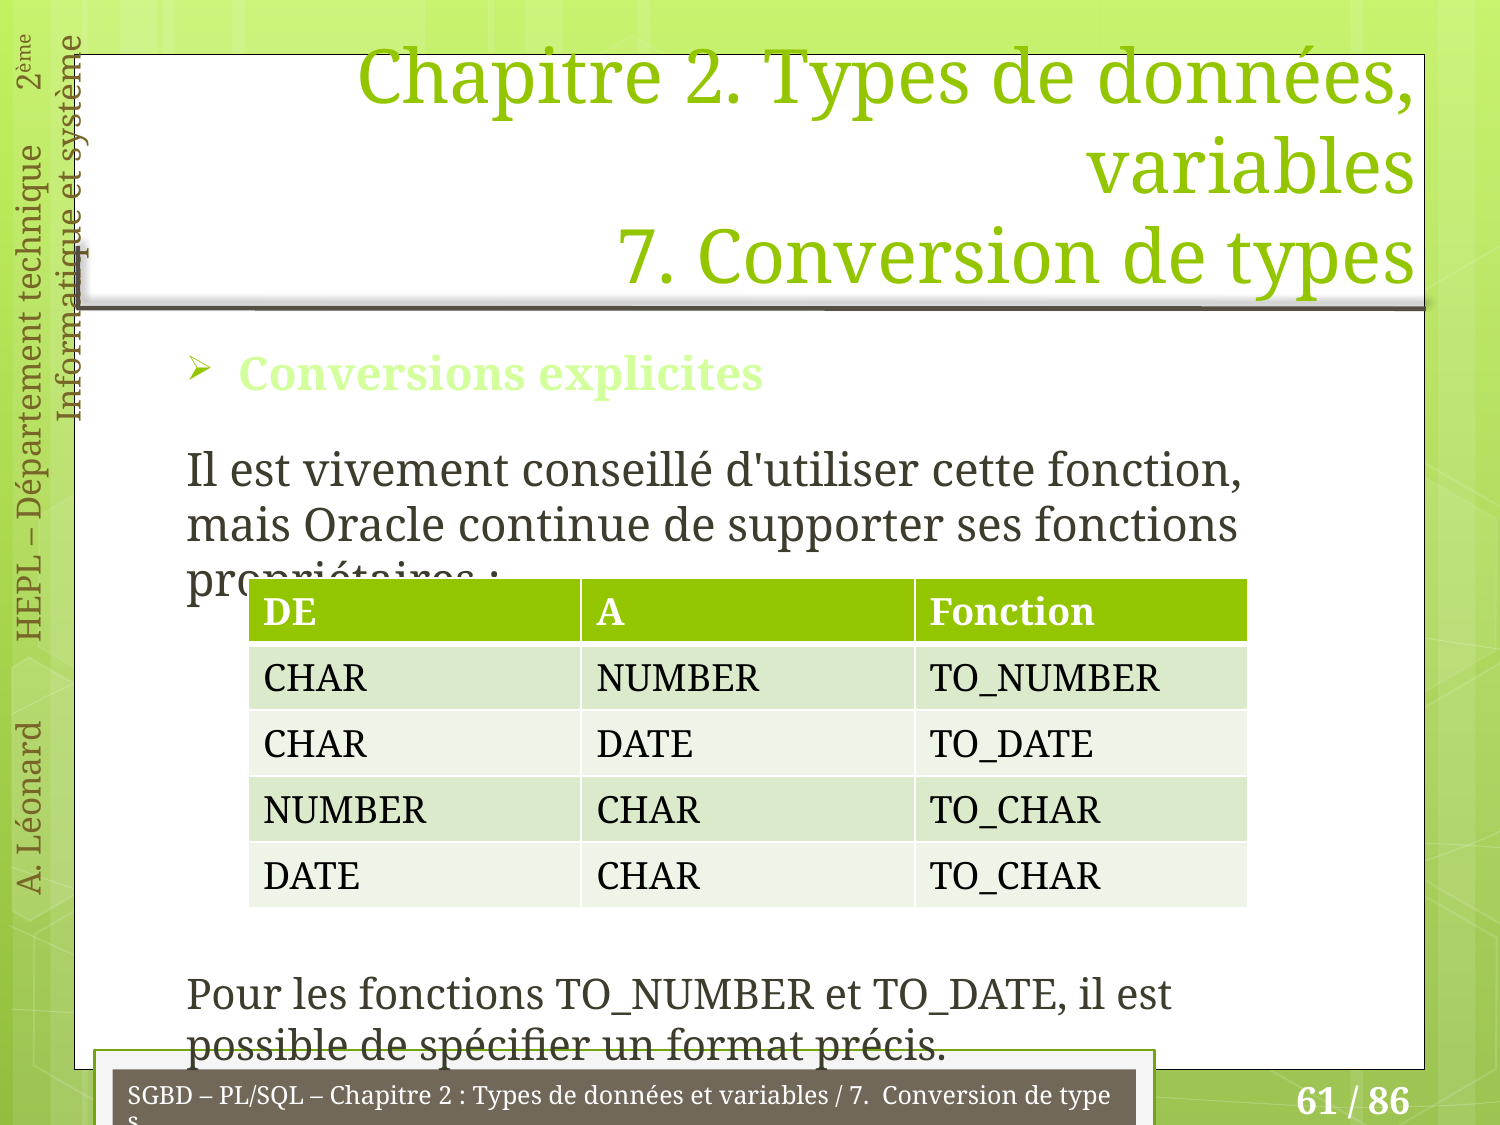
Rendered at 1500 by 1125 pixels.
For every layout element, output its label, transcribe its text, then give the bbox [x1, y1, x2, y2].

table_cell NUMBER [249, 777, 580, 841]
table_cell DATE [582, 711, 914, 775]
table_header A [582, 579, 914, 641]
table_cell TO_CHAR [916, 777, 1247, 841]
footer SGBD – PL/SQL – Chapitre 2 : Types de données et variables / 7. Conversion de types [112, 1067, 1136, 1125]
table_header Fonction [916, 579, 1247, 641]
table_cell TO_CHAR [916, 843, 1247, 907]
title Chapitre 2. Types de données, variables 7. Conversion de types [77, 118, 1432, 306]
table_cell NUMBER [582, 647, 914, 709]
table_cell DATE [249, 843, 580, 907]
table_cell TO_DATE [916, 711, 1247, 775]
table_cell CHAR [249, 647, 580, 709]
list Conversions explicites Il est vivement conseillé d'utiliser cette fonction, mais Oracle continue de supporter ses fonctions propriétaires : Pour les fonctions TO_NUMBER et TO_DATE, il est possible de spécifier un format précis. [171, 336, 1323, 1080]
table_cell TO_NUMBER [916, 647, 1247, 709]
table_header DE [249, 579, 580, 641]
table_cell CHAR [582, 777, 914, 841]
table_cell CHAR [249, 711, 580, 775]
table_cell CHAR [582, 843, 914, 907]
